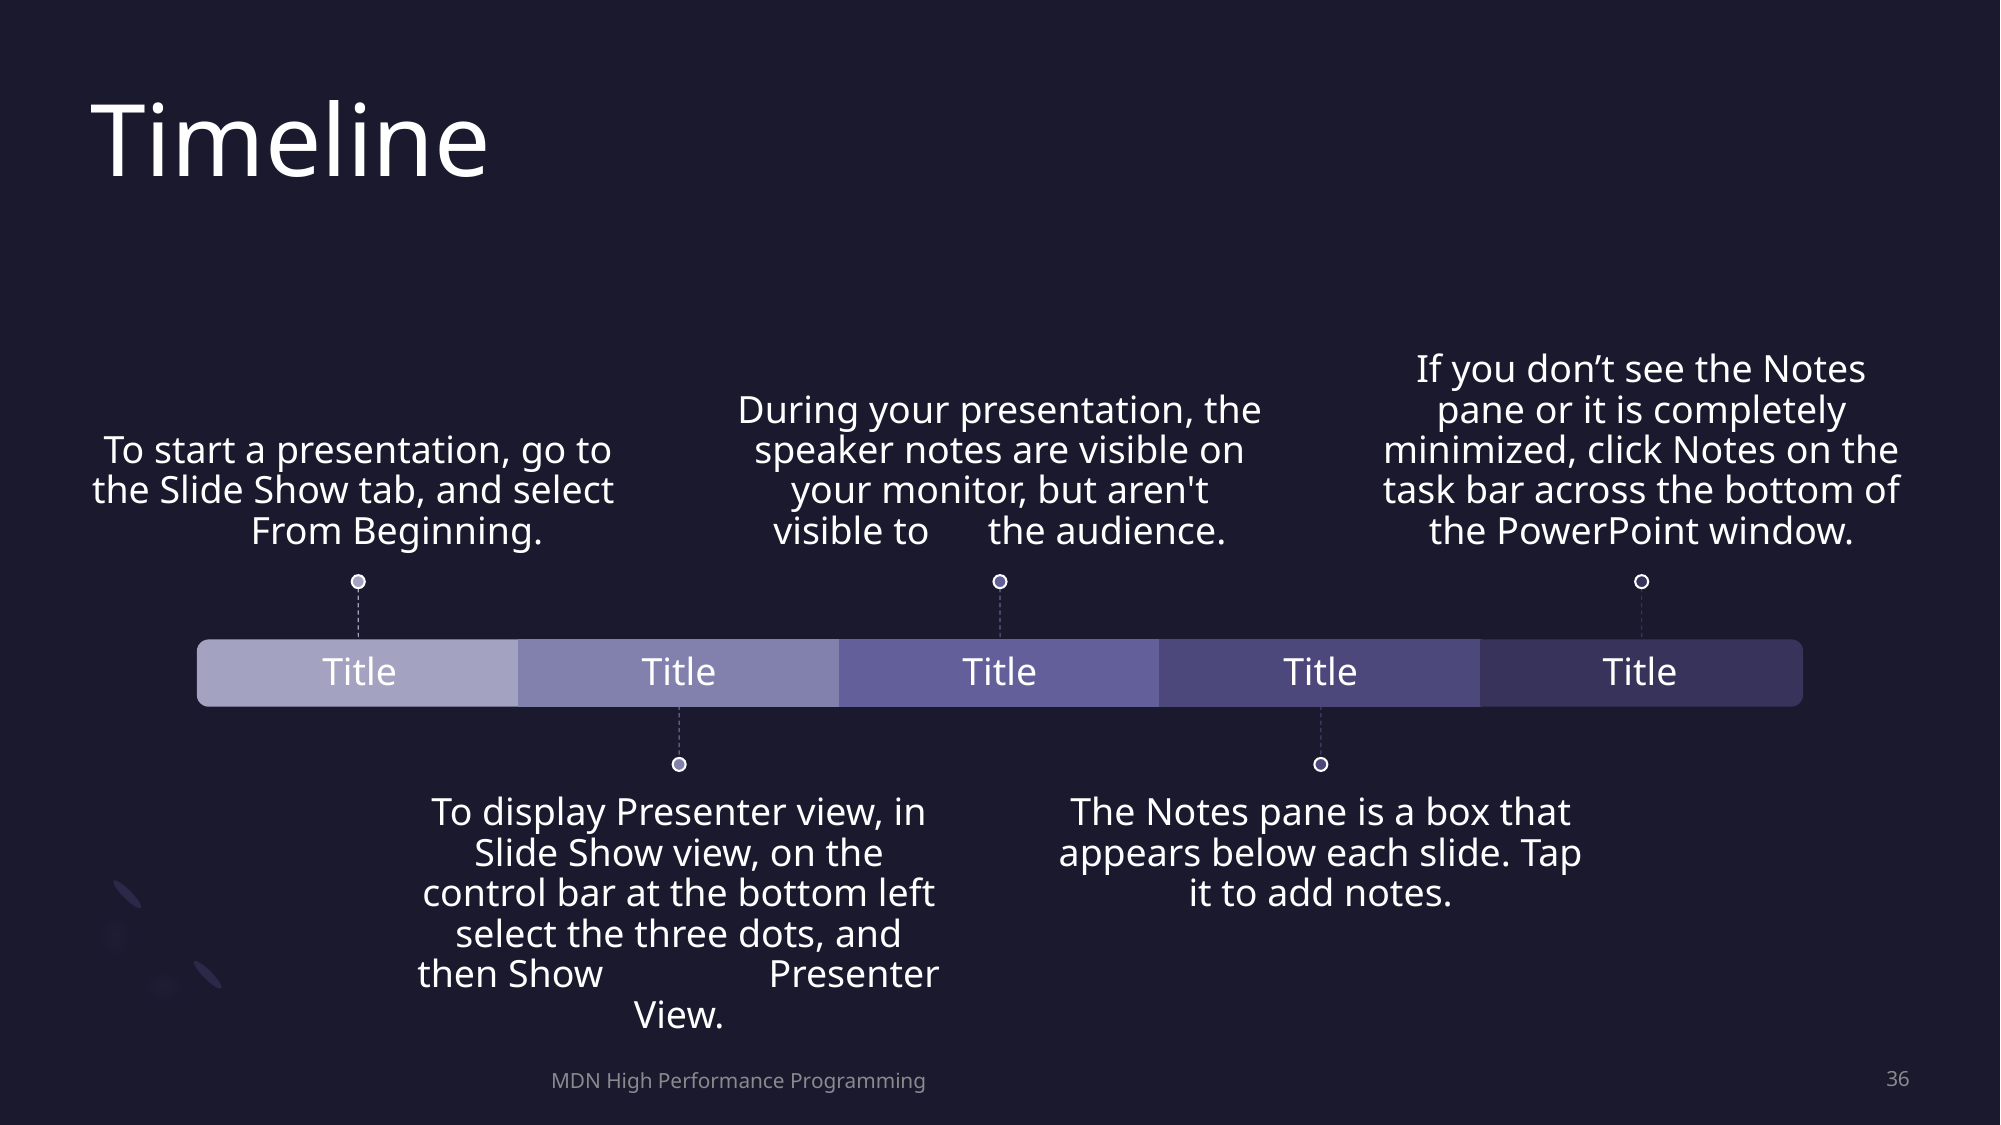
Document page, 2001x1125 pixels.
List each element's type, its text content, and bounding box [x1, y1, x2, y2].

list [90, 346, 1910, 1000]
slide_number 36 [1632, 1067, 1910, 1093]
title Timeline [90, 90, 1910, 309]
footer MDN High Performance Programming [551, 1067, 1598, 1093]
